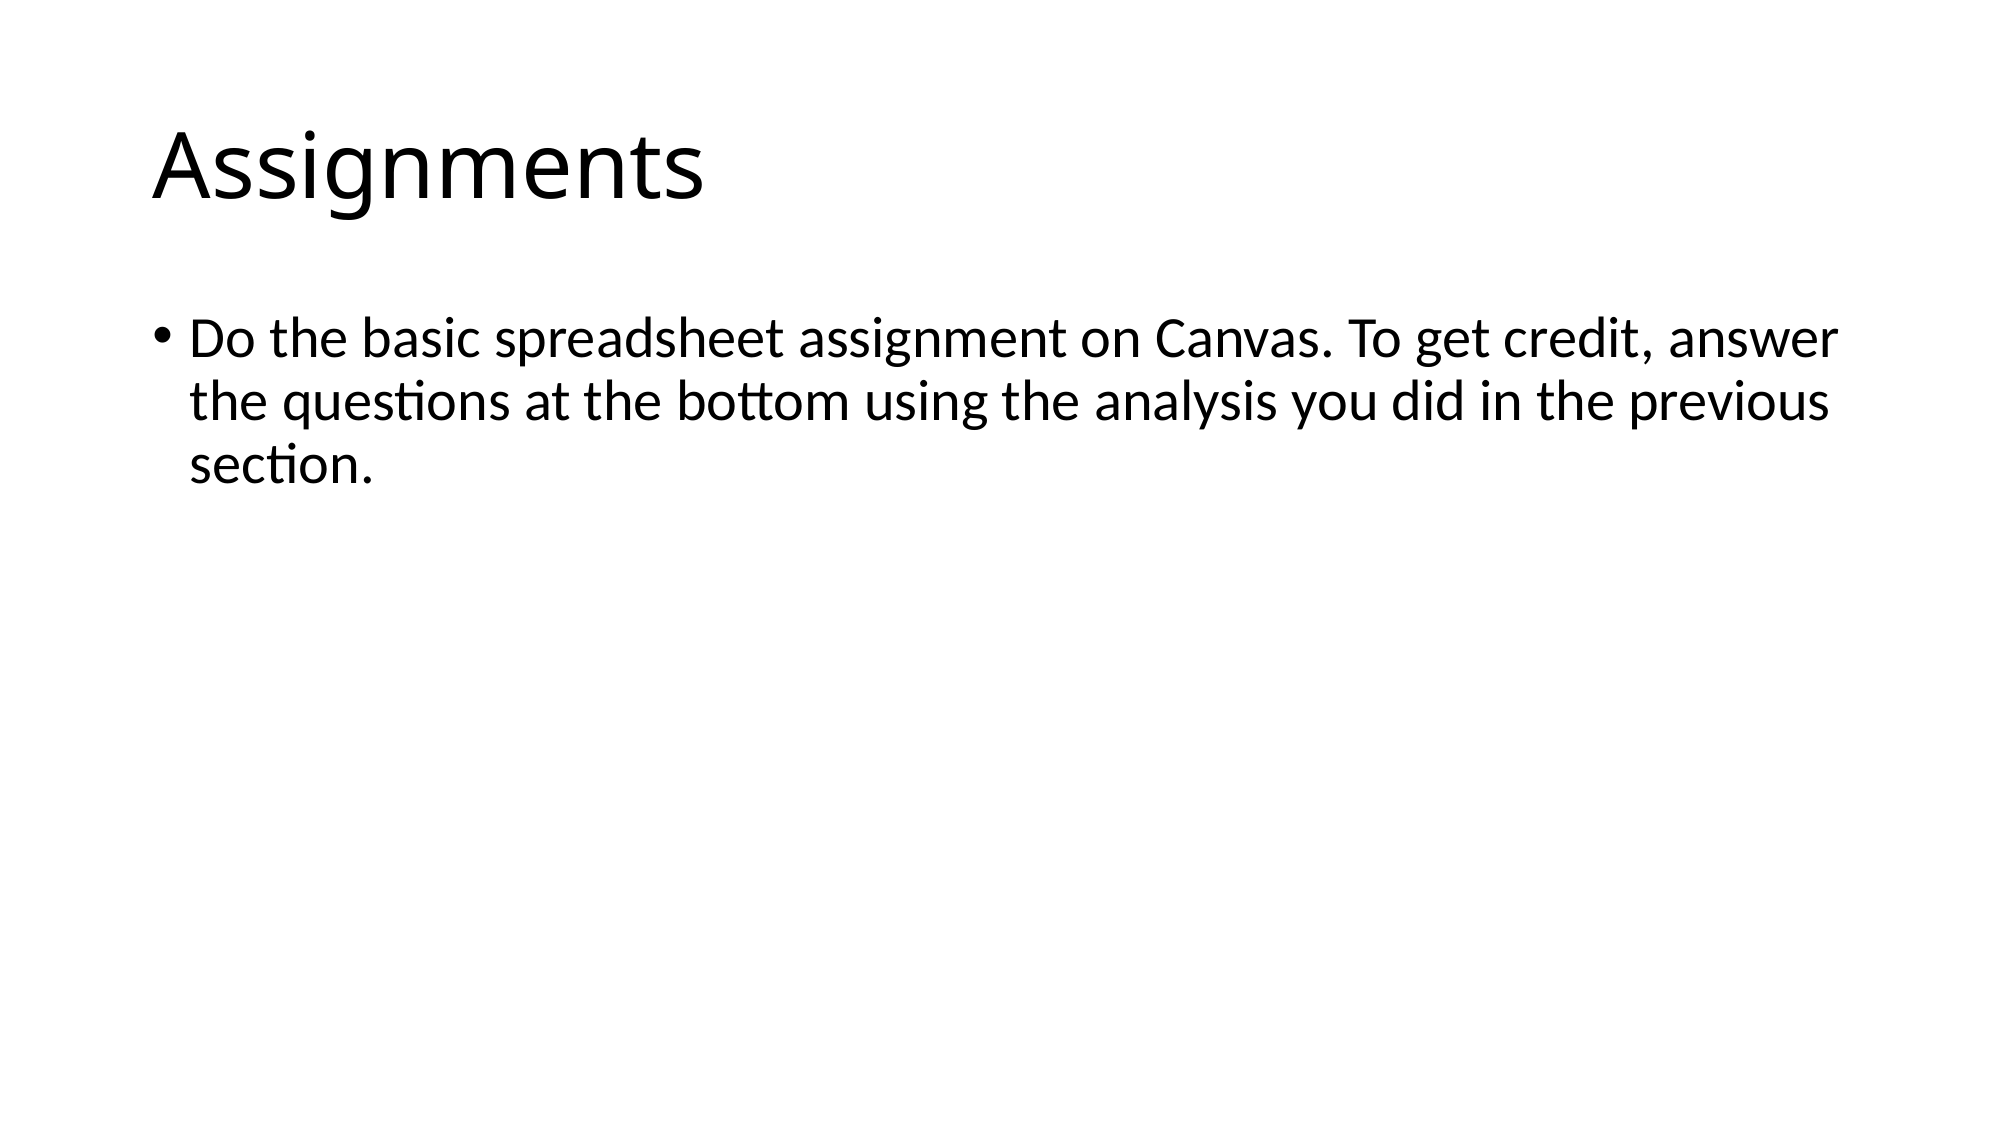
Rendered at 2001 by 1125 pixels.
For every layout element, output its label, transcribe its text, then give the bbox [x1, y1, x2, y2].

title Assignments [137, 59, 1863, 278]
list Do the basic spreadsheet assignment on Canvas. To get credit, answer the questions at the bottom using the analysis you did in the previous section. [137, 299, 1863, 1014]
